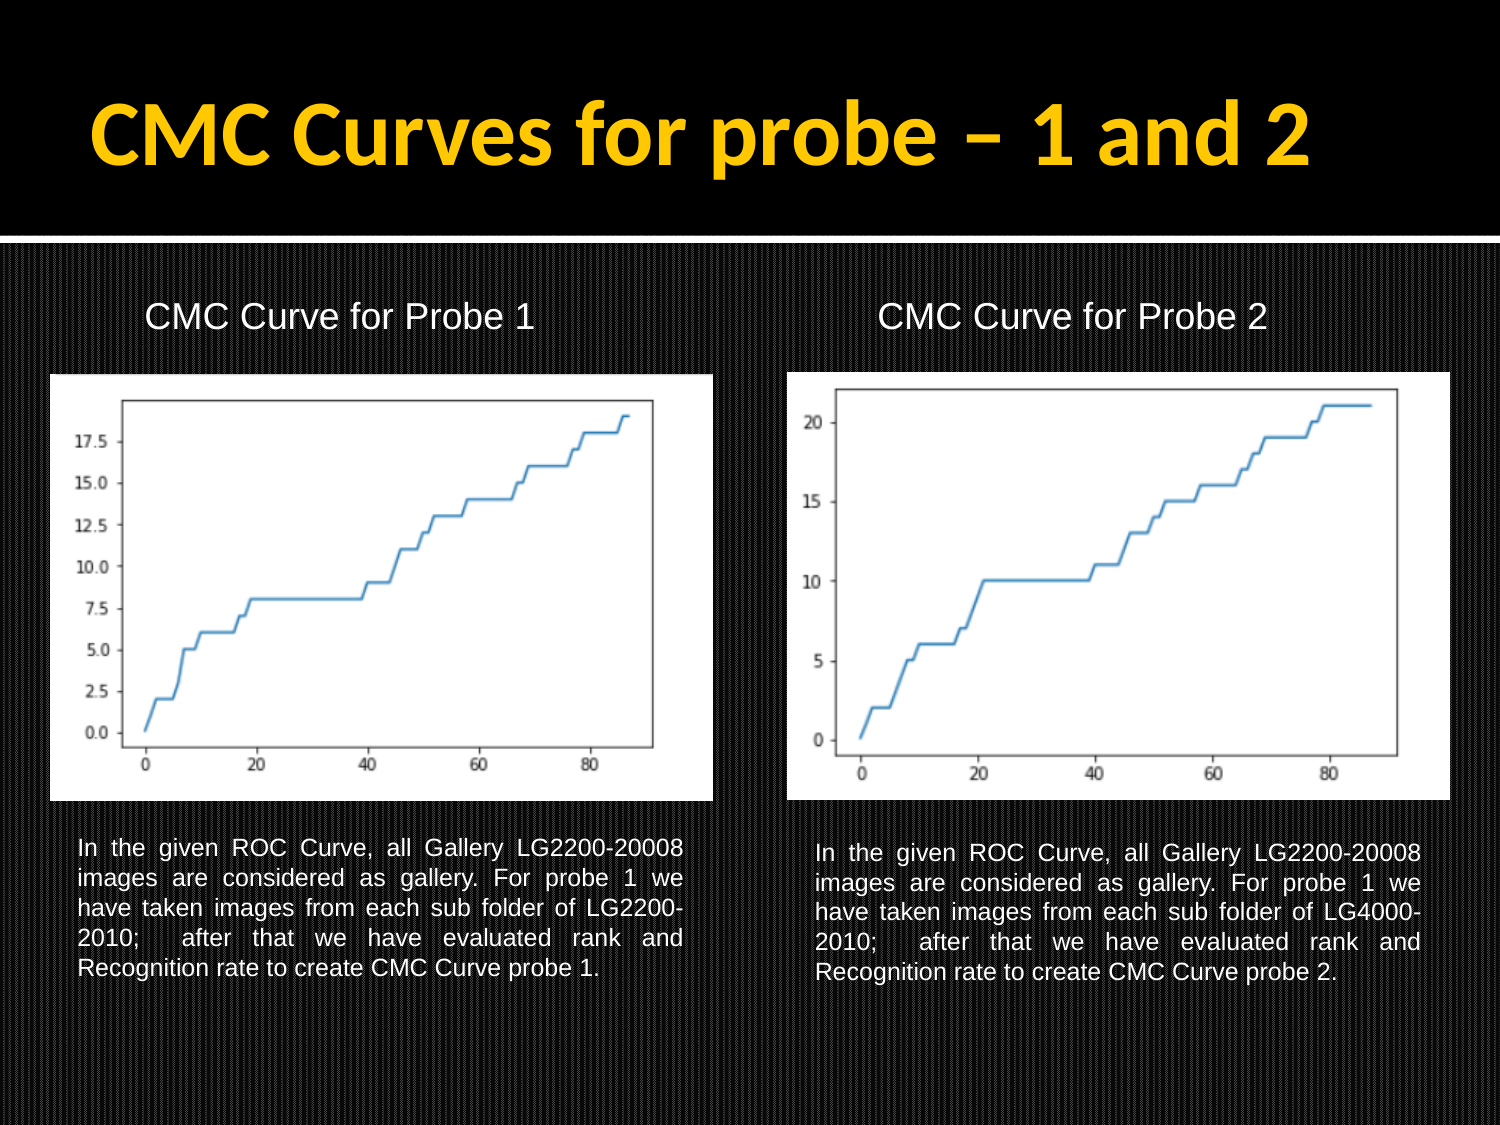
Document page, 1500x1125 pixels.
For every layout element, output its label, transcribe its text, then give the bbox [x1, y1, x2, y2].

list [49, 374, 713, 801]
text_box CMC Curve for Probe 1 [129, 284, 680, 345]
title CMC Curves for probe – 1 and 2 [75, 24, 1425, 231]
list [787, 372, 1450, 800]
text_box In the given ROC Curve, all Gallery LG2200-20008 images are considered as gallery. For probe 1 we have taken images from each sub folder of LG2200-2010; after that we have evaluated rank and Recognition rate to create CMC Curve probe 1. [62, 823, 700, 1019]
text_box In the given ROC Curve, all Gallery LG2200-20008 images are considered as gallery. For probe 1 we have taken images from each sub folder of LG4000-2010; after that we have evaluated rank and Recognition rate to create CMC Curve probe 2. [800, 828, 1438, 994]
text_box CMC Curve for Probe 2 [862, 284, 1413, 345]
